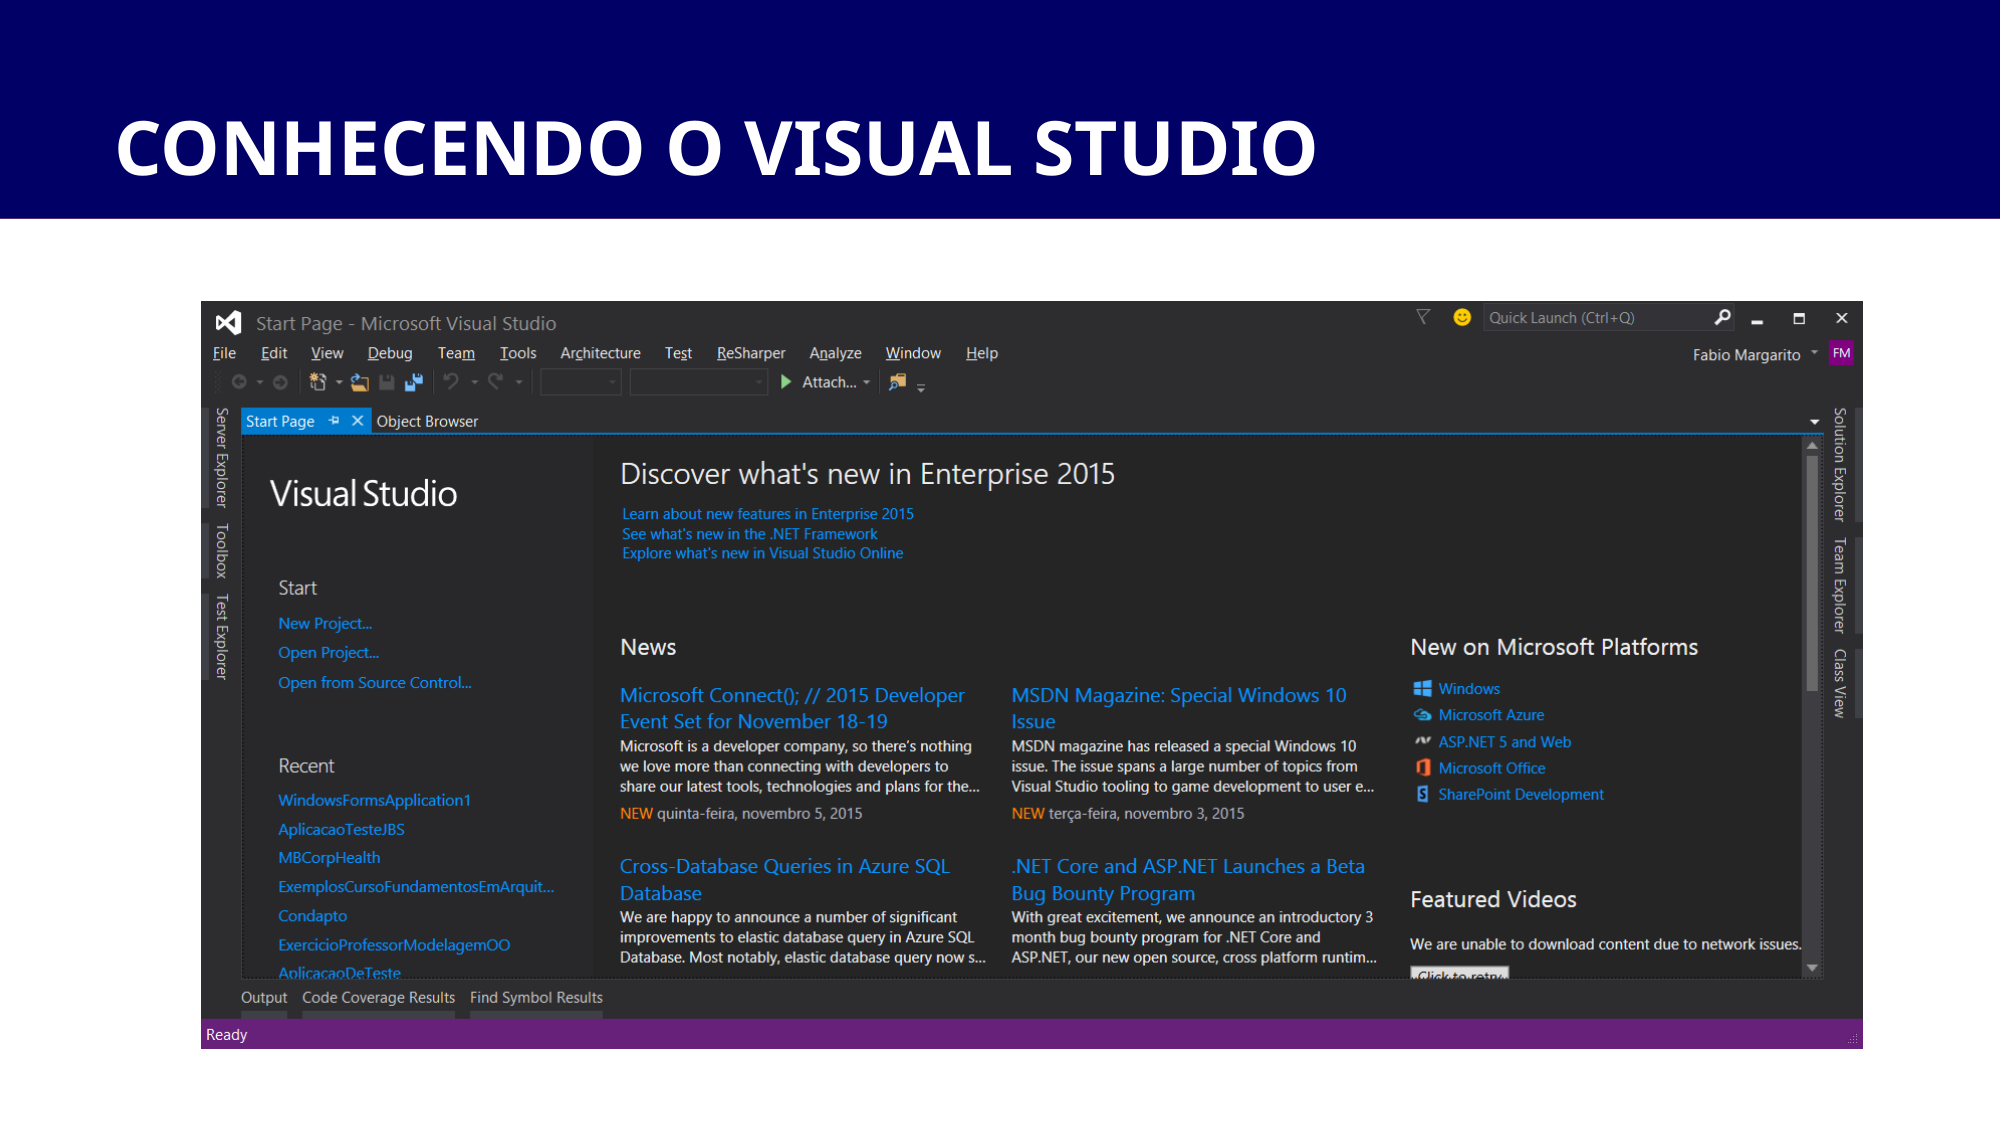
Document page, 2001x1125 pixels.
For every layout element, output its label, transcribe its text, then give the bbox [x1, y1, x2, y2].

title CONHECENDO O VISUAL STUDIO [99, 0, 1863, 199]
picture [201, 301, 1863, 1049]
